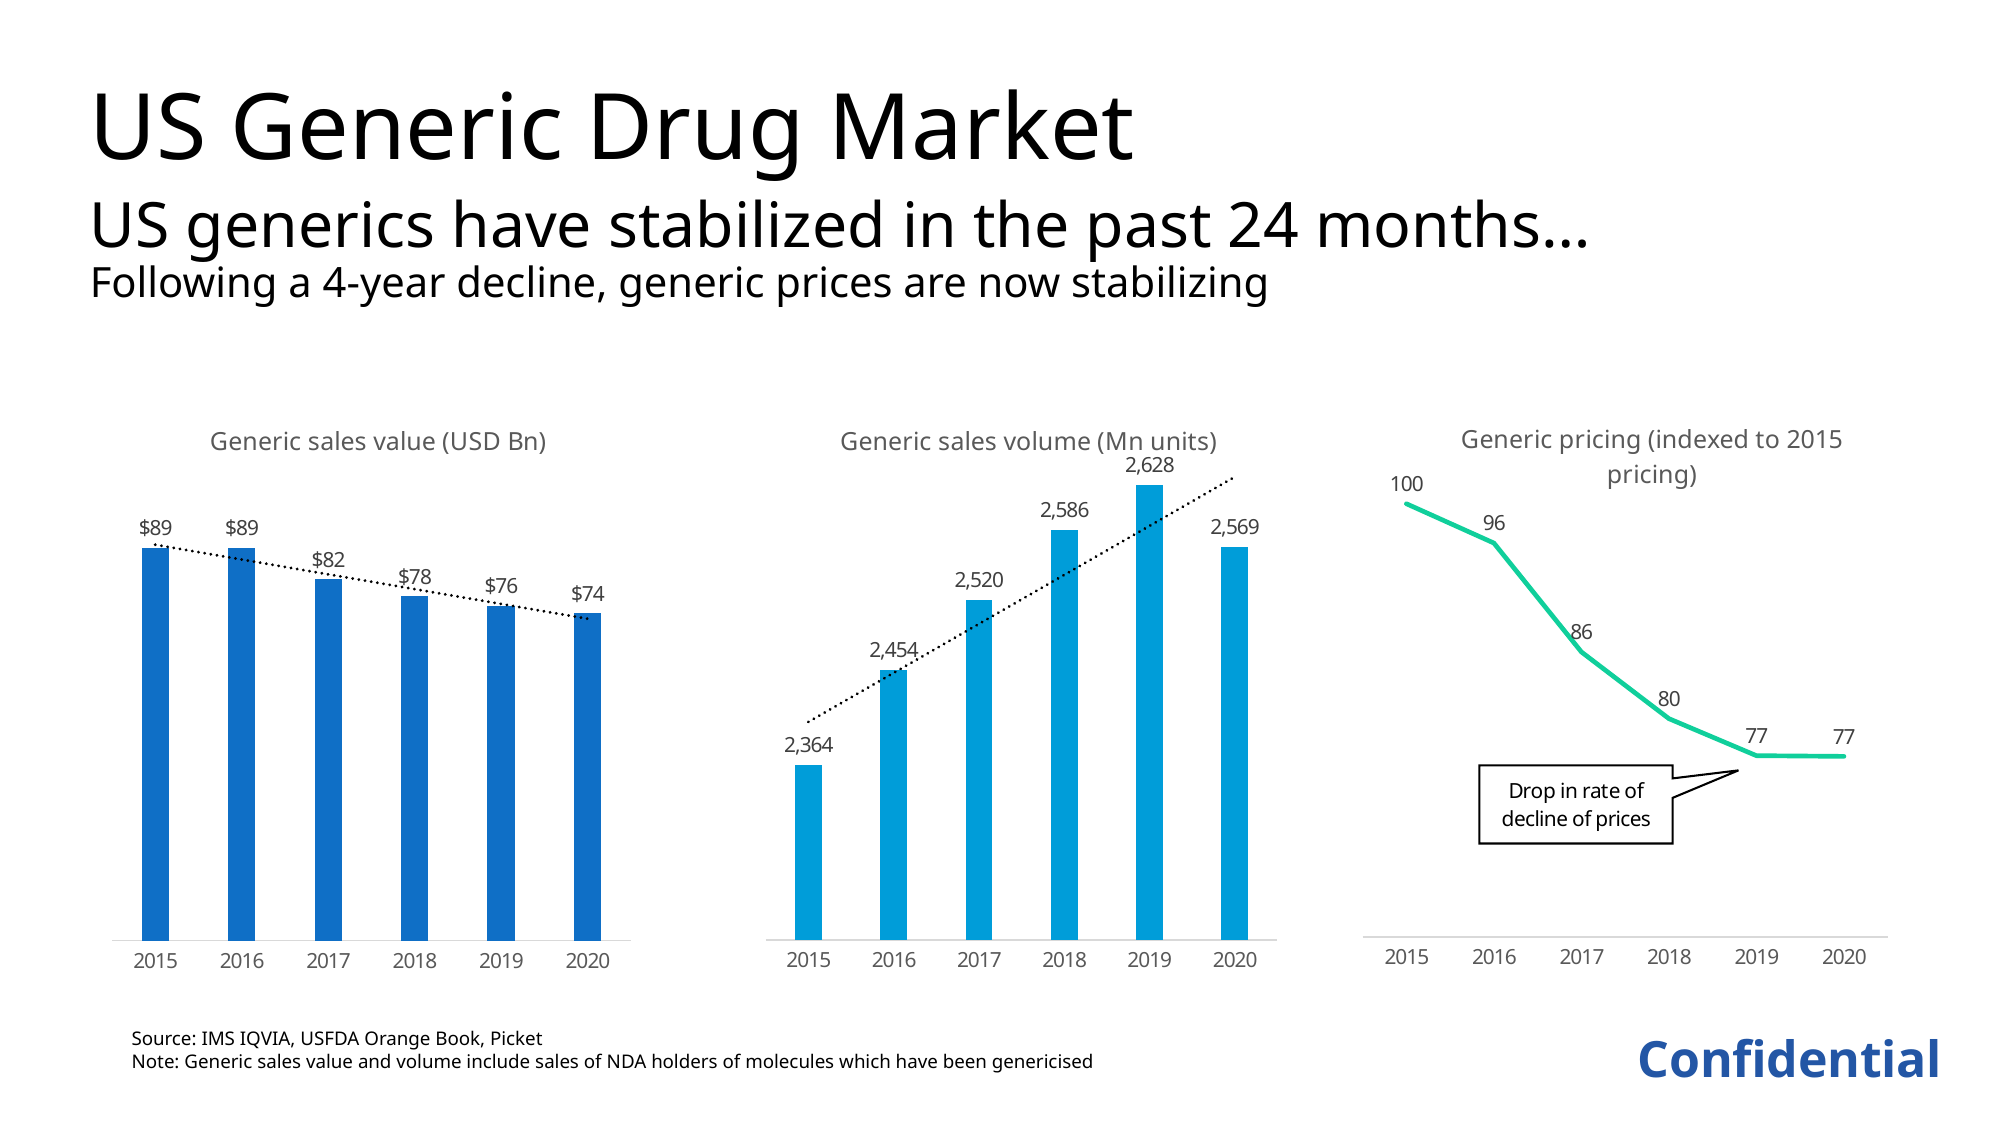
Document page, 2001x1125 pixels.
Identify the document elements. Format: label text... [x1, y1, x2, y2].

text_box US generics have stabilized in the past 24 months… Following a 4-year decline, generic prices are now stabilizing [74, 141, 1800, 359]
chart [1348, 284, 1903, 990]
chart [97, 299, 645, 992]
text_box Source: IMS IQVIA, USFDA Orange Book, Picket Note: Generic sales value and volume include sales of NDA holders of molecules which have been genericised [116, 1019, 1846, 1080]
title US Generic Drug Market [74, 20, 1800, 141]
chart [751, 287, 1306, 992]
text_box Confidential [1549, 1020, 2000, 1096]
